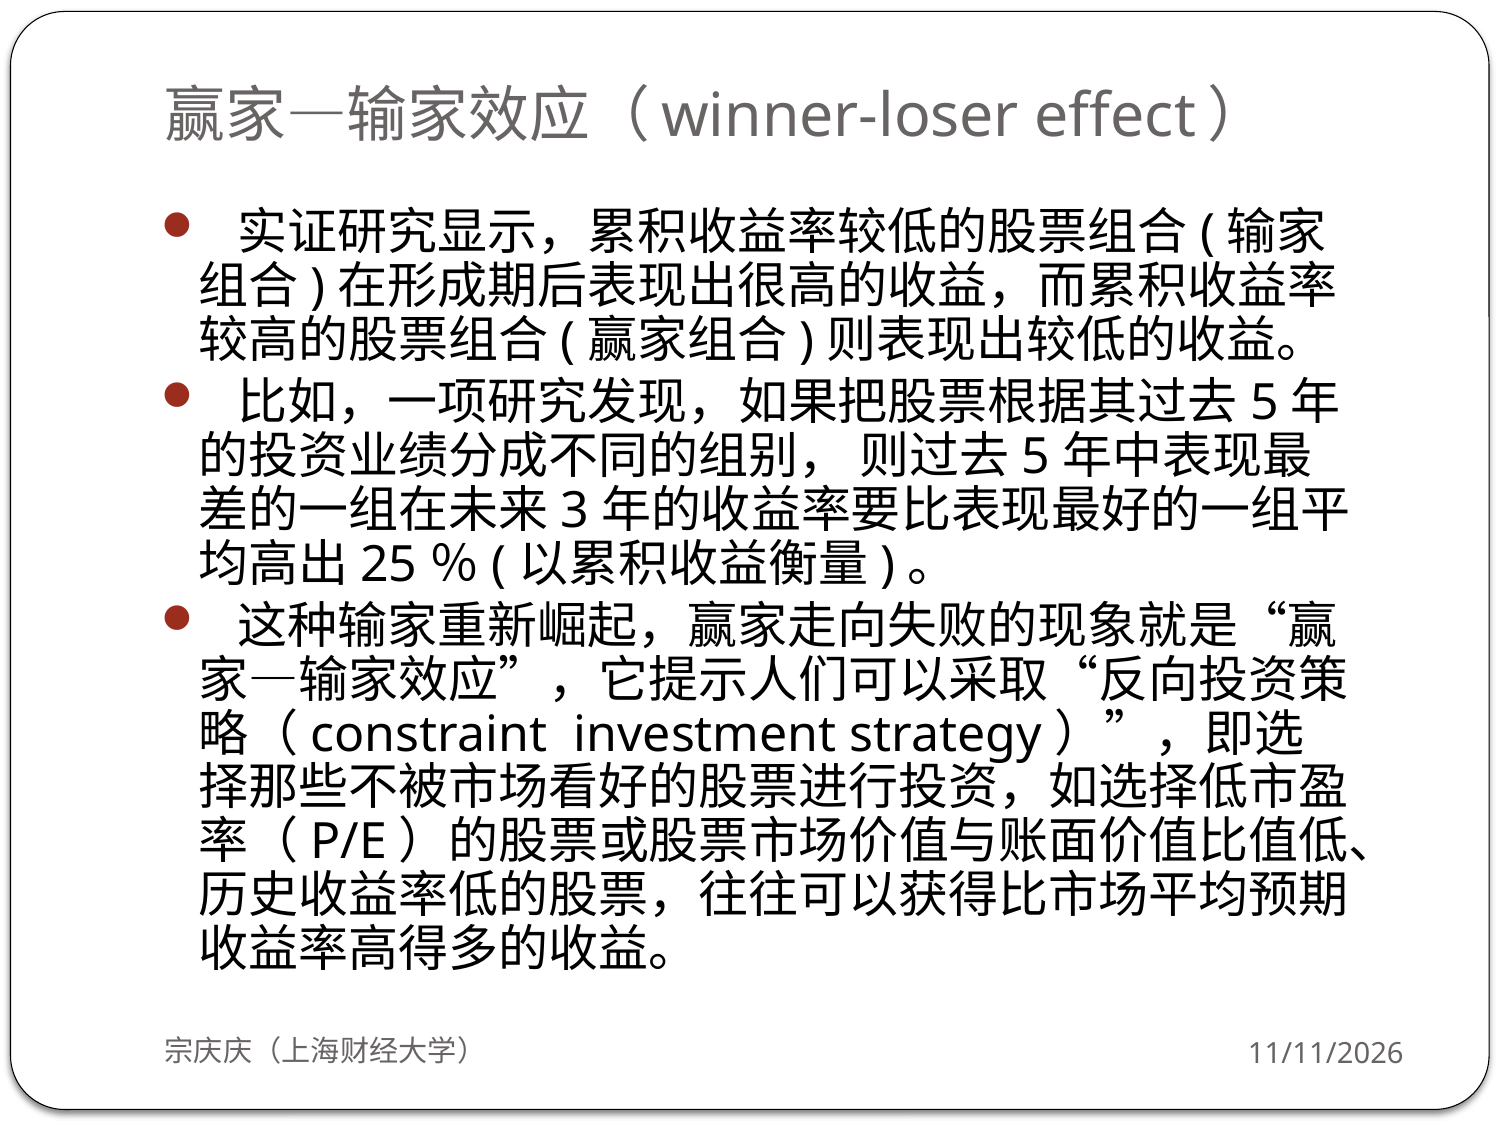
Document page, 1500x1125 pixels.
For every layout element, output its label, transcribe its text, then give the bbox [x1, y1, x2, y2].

list 实证研究显示，累积收益率较低的股票组合(输家组合)在形成期后表现出很高的收益，而累积收益率较高的股票组合(赢家组合)则表现出较低的收益。 比如，一项研究发现，如果把股票根据其过去5年的投资业绩分成不同的组别， 则过去5年中表现最差的一组在未来3年的收益率要比表现最好的一组平均高出25％(以累积收益衡量)。 这种输家重新崛起，赢家走向失败的现象就是“赢家—输家效应”，它提示人们可以采取“反向投资策略（constraint investment strategy）”，即选择那些不被市场看好的股票进行投资，如选择低市盈率（P/E）的股票或股票市场价值与账面价值比值低、历史收益率低的股票，往往可以获得比市场平均预期收益率高得多的收益。 [93, 199, 1369, 1043]
title 赢家—输家效应（winner-loser effect） [150, 35, 1425, 164]
footer 宗庆庆（上海财经大学） [150, 1012, 800, 1088]
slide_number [1012, 1015, 1419, 1094]
